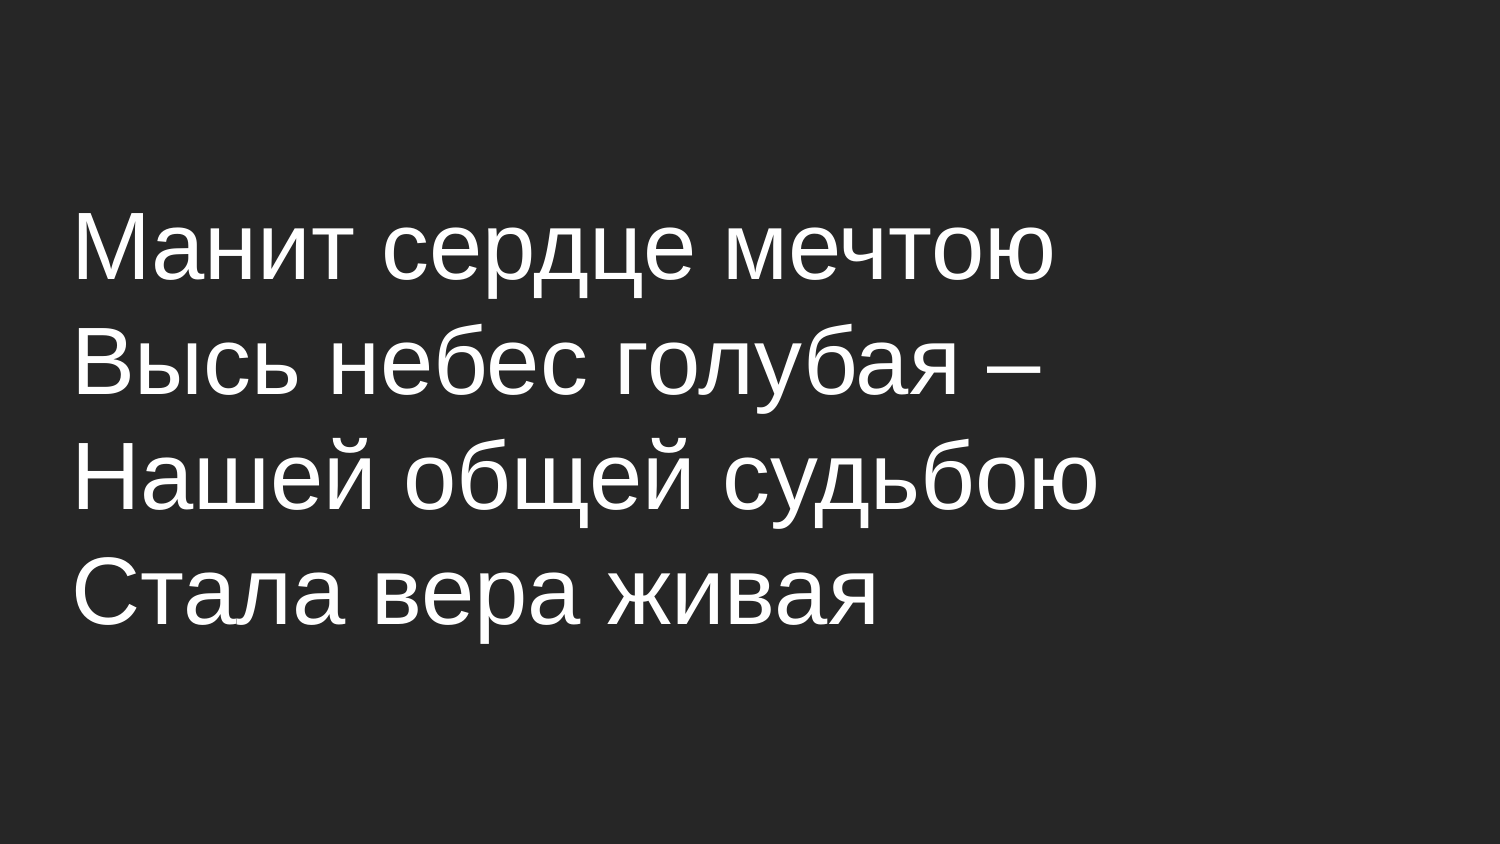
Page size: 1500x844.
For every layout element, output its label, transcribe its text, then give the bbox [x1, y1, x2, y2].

text_box Манит сердце мечтою Высь небес голубая – Нашей общей судьбою Стала вера живая [70, 106, 1500, 721]
